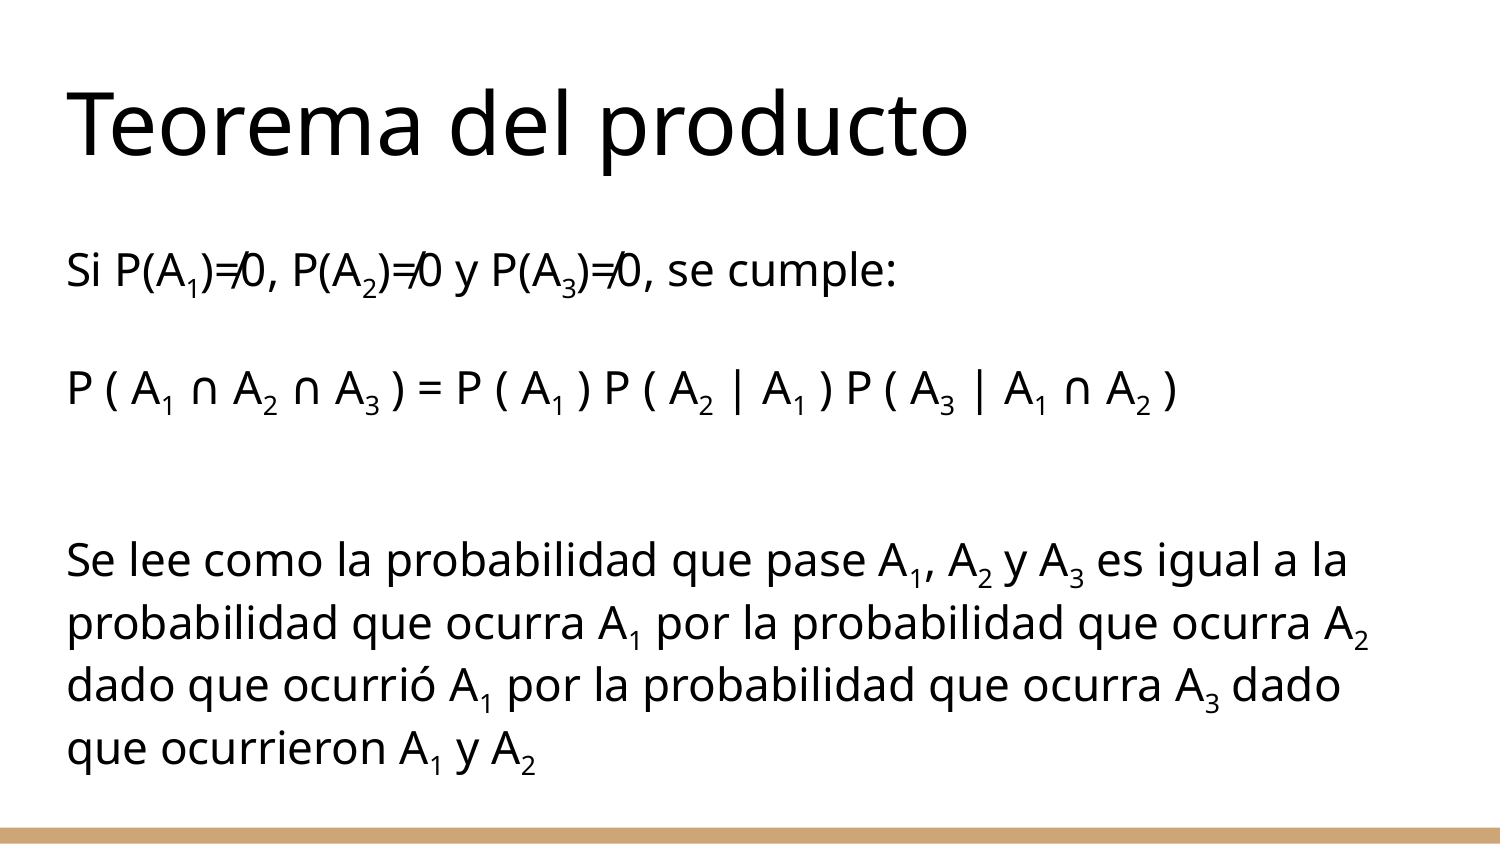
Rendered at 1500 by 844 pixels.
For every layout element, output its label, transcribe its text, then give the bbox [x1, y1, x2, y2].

title Teorema del producto [51, 51, 1449, 189]
list Si P(A1)≠0, P(A2)≠0 y P(A3)≠0, se cumple: P ( A1 ∩ A2 ∩ A3 ) = P ( A1 ) P ( A2 | A1 ) P ( A3 | A1 ∩ A2 ) Se lee como la probabilidad que pase A1, A2 y A3 es igual a la probabilidad que ocurra A1 por la probabilidad que ocurra A2 dado que ocurrió A1 por la probabilidad que ocurra A3 dado que ocurrieron A1 y A2 [51, 226, 1449, 777]
